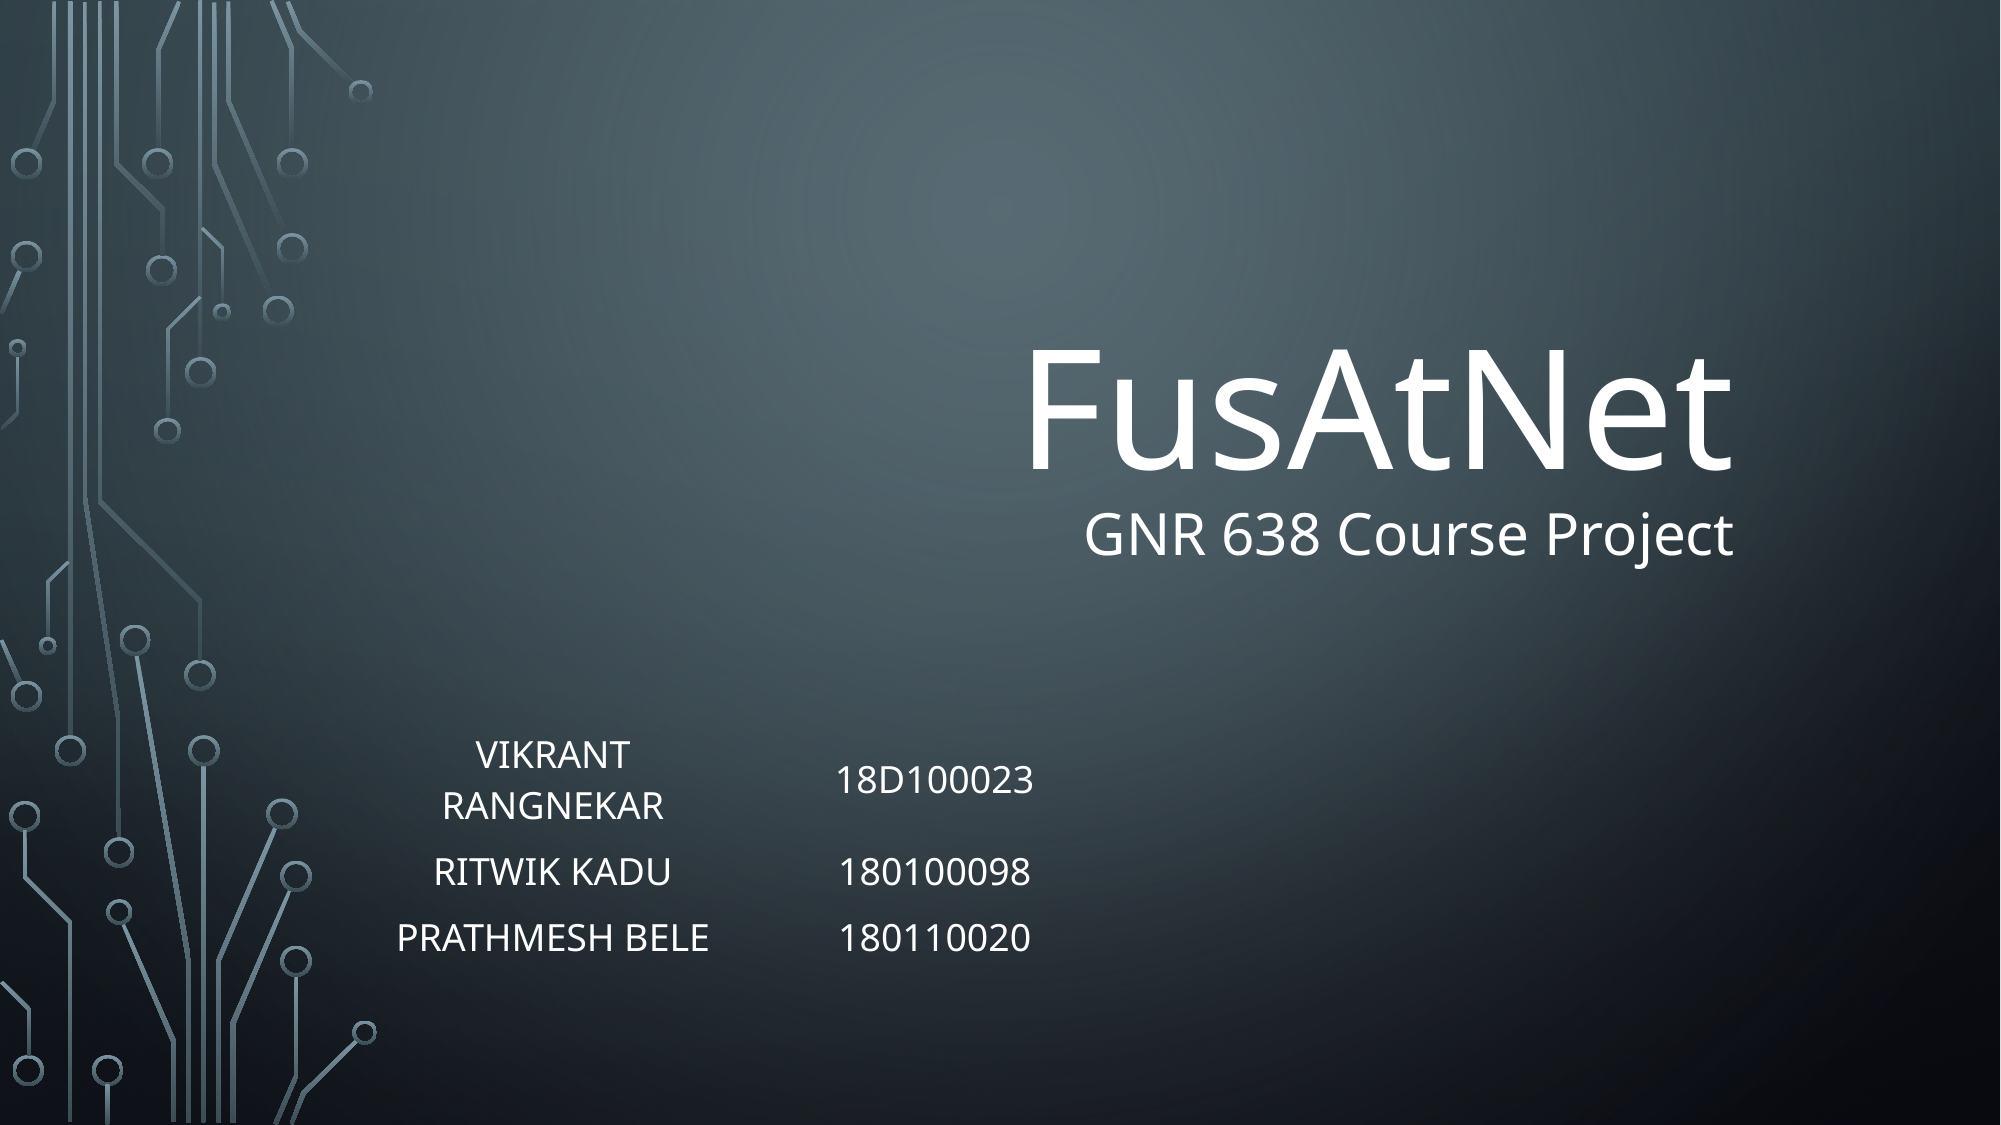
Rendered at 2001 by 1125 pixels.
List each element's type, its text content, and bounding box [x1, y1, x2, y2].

table_header VIKRANT RANGNEKAR [362, 721, 744, 838]
table_cell 180100098 [744, 838, 1126, 904]
table_header 18D100023 [744, 721, 1126, 838]
table_cell 180110020 [744, 904, 1126, 970]
table_cell PRATHMESH BELE [362, 904, 744, 970]
title FusAtNet GNR 638 Course Project [307, 184, 1750, 576]
table_cell RITWIK KADU [362, 838, 744, 904]
